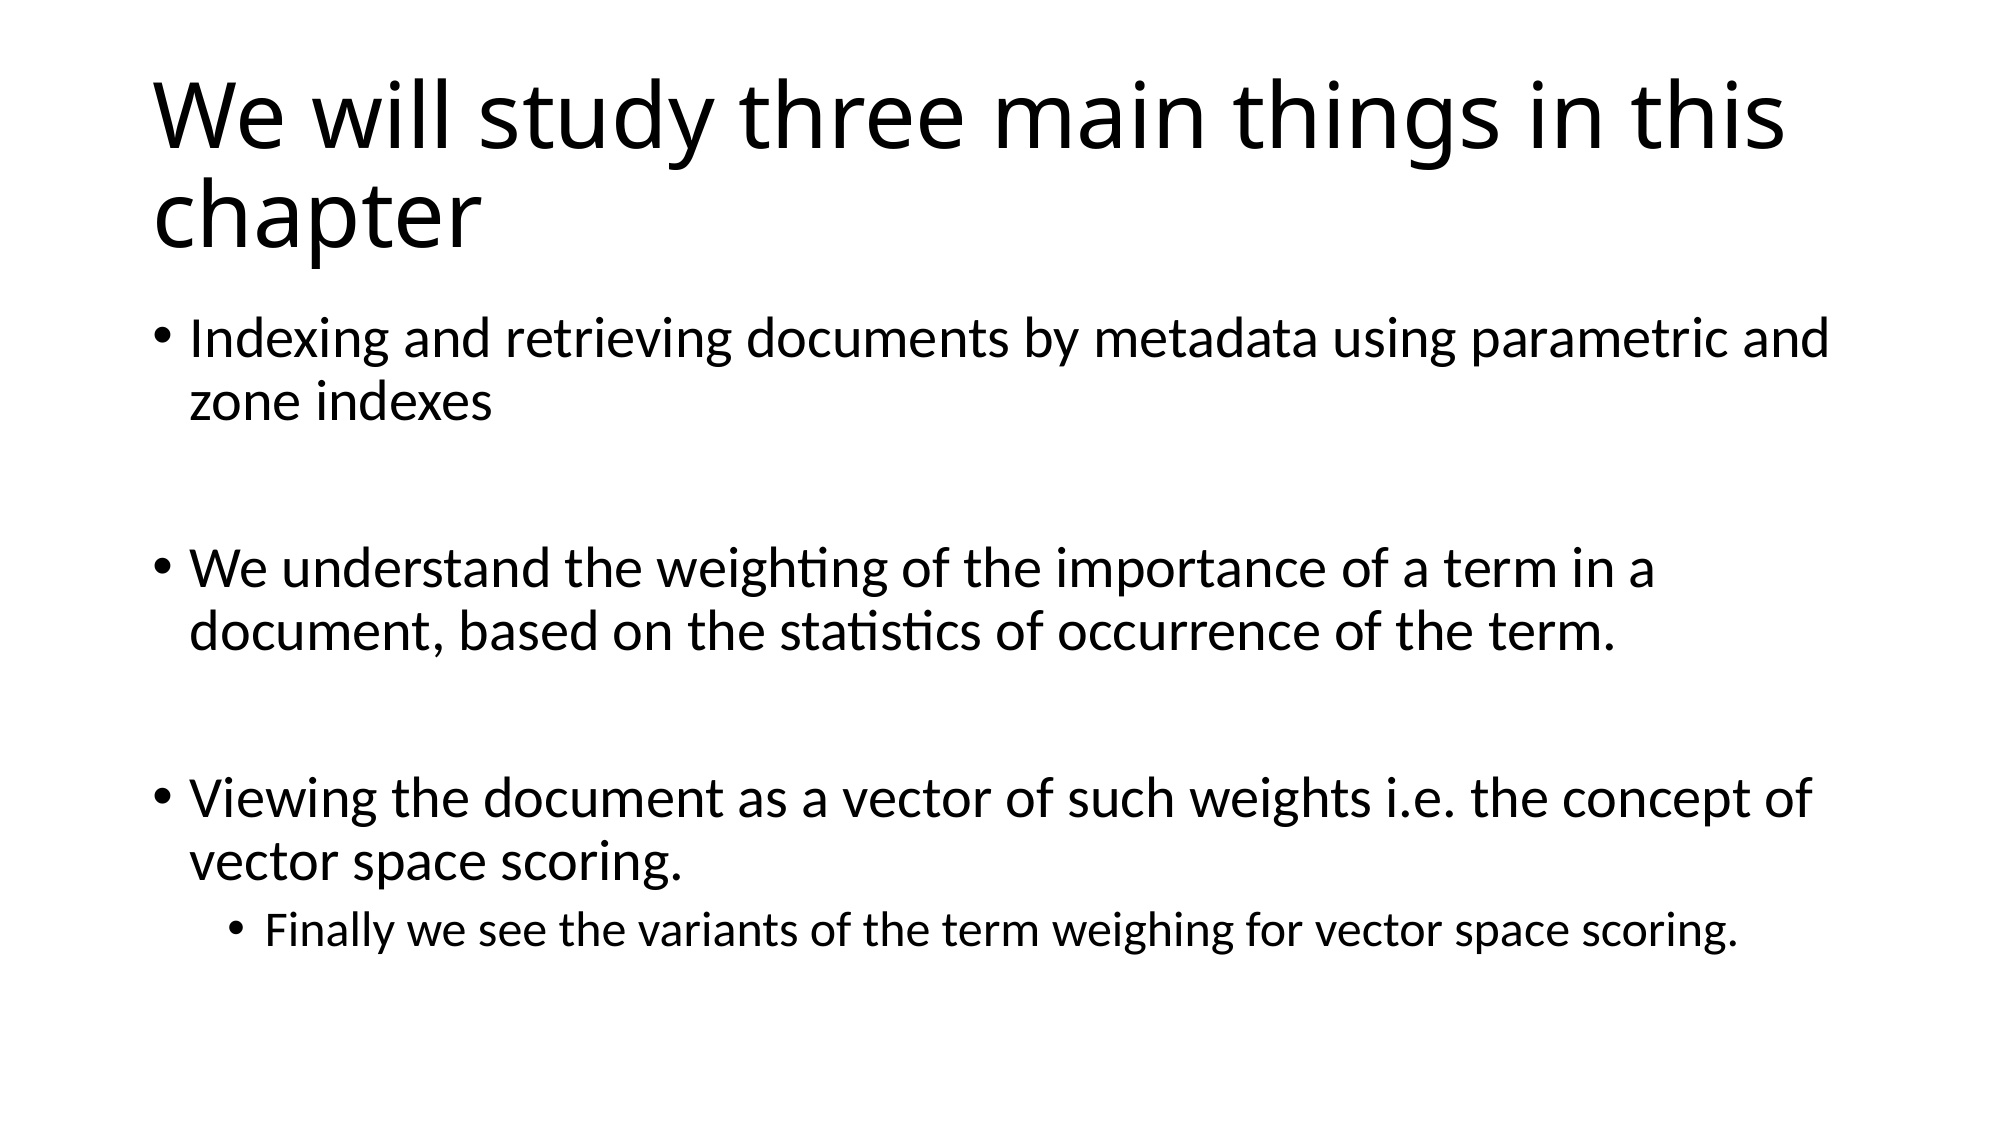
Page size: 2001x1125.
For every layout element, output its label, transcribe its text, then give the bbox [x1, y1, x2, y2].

list Indexing and retrieving documents by metadata using parametric and zone indexes We understand the weighting of the importance of a term in a document, based on the statistics of occurrence of the term. Viewing the document as a vector of such weights i.e. the concept of vector space scoring. Finally we see the variants of the term weighing for vector space scoring. [137, 299, 1863, 1014]
title We will study three main things in this chapter [137, 59, 1863, 278]
